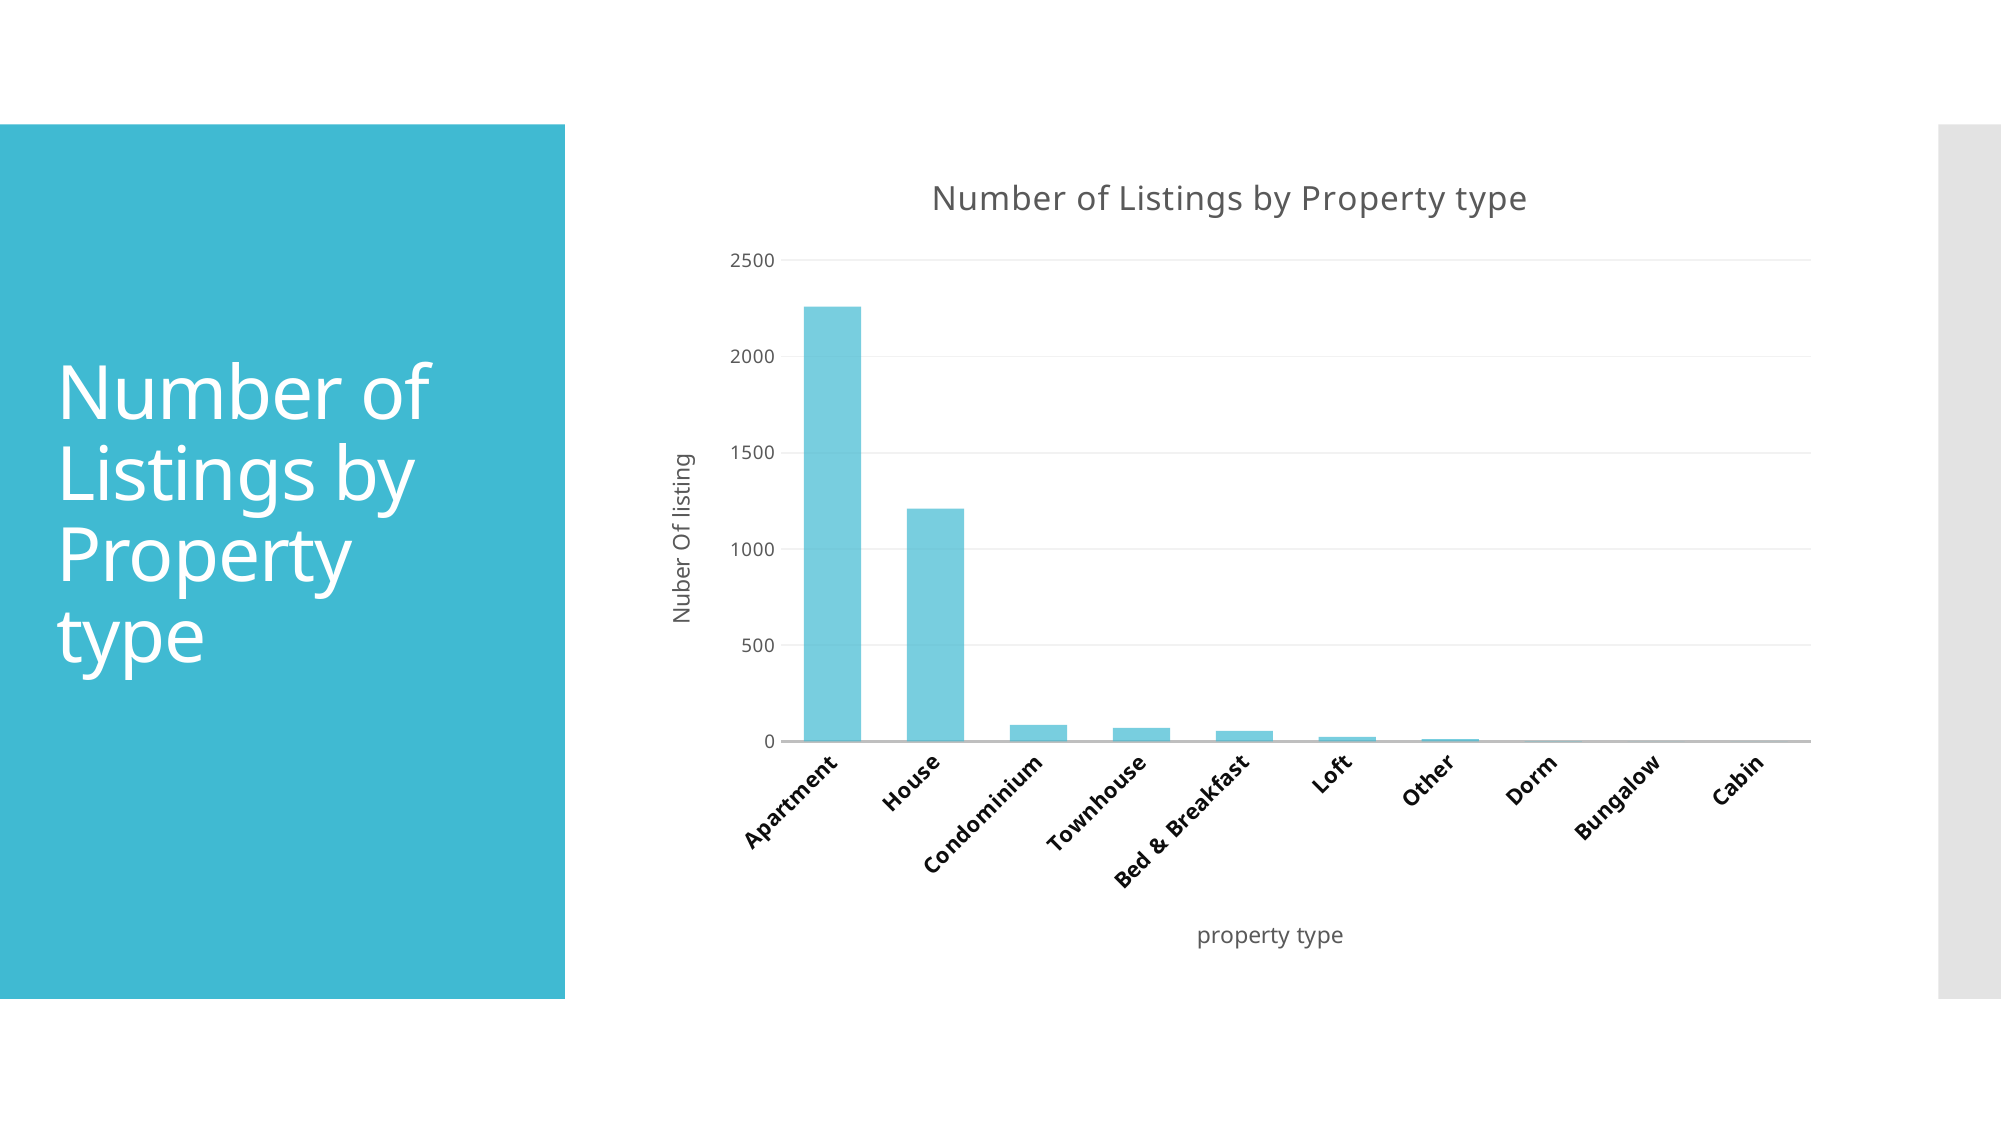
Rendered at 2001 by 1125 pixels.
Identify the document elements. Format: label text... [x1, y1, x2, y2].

title Number of Listings by Property type [41, 184, 525, 940]
chart [634, 141, 1835, 982]
